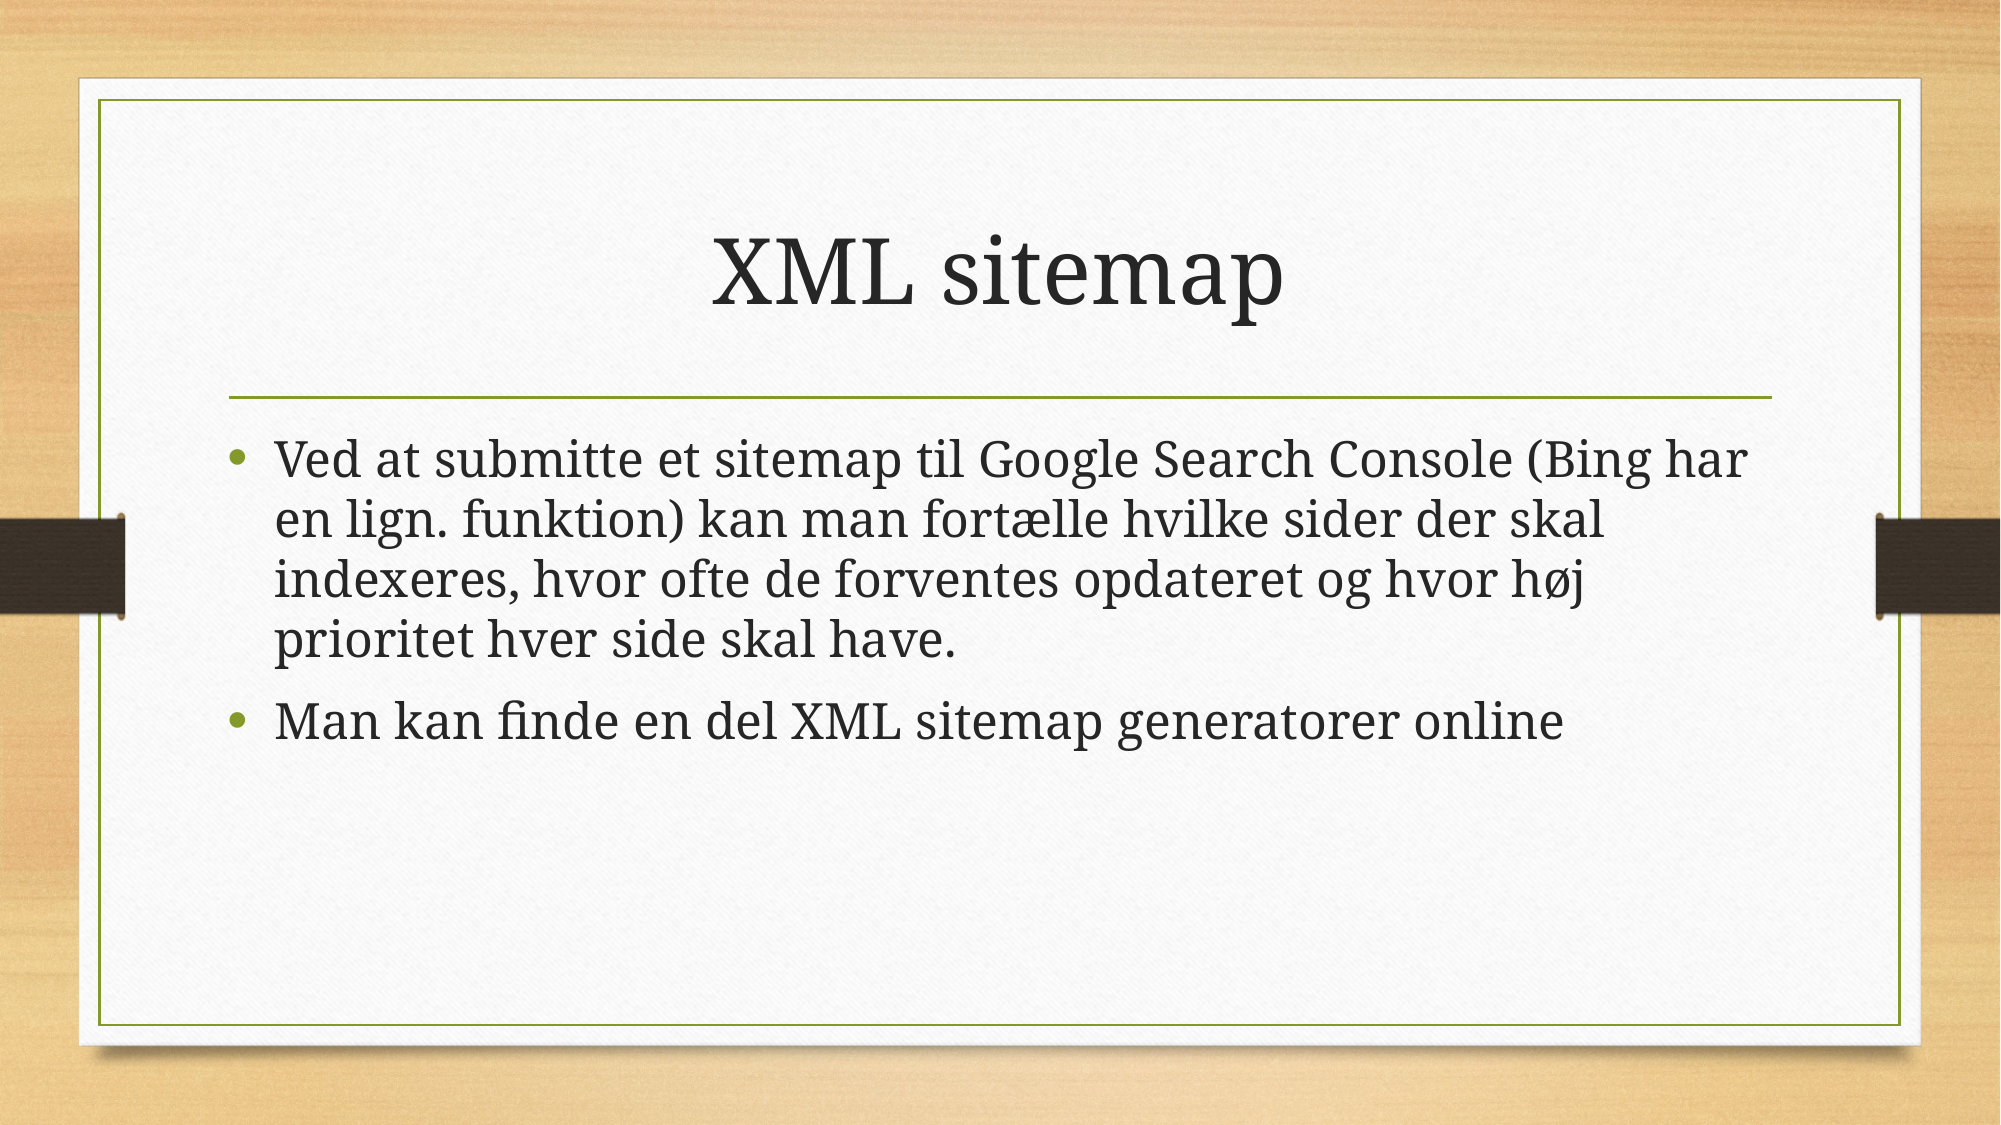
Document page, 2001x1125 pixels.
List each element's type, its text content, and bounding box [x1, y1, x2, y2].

title XML sitemap [212, 161, 1788, 375]
picture [0, 0, 2001, 1125]
list Ved at submitte et sitemap til Google Search Console (Bing har en lign. funktion) kan man fortælle hvilke sider der skal indexeres, hvor ofte de forventes opdateret og hvor høj prioritet hver side skal have. Man kan finde en del XML sitemap generatorer online [212, 419, 1788, 964]
